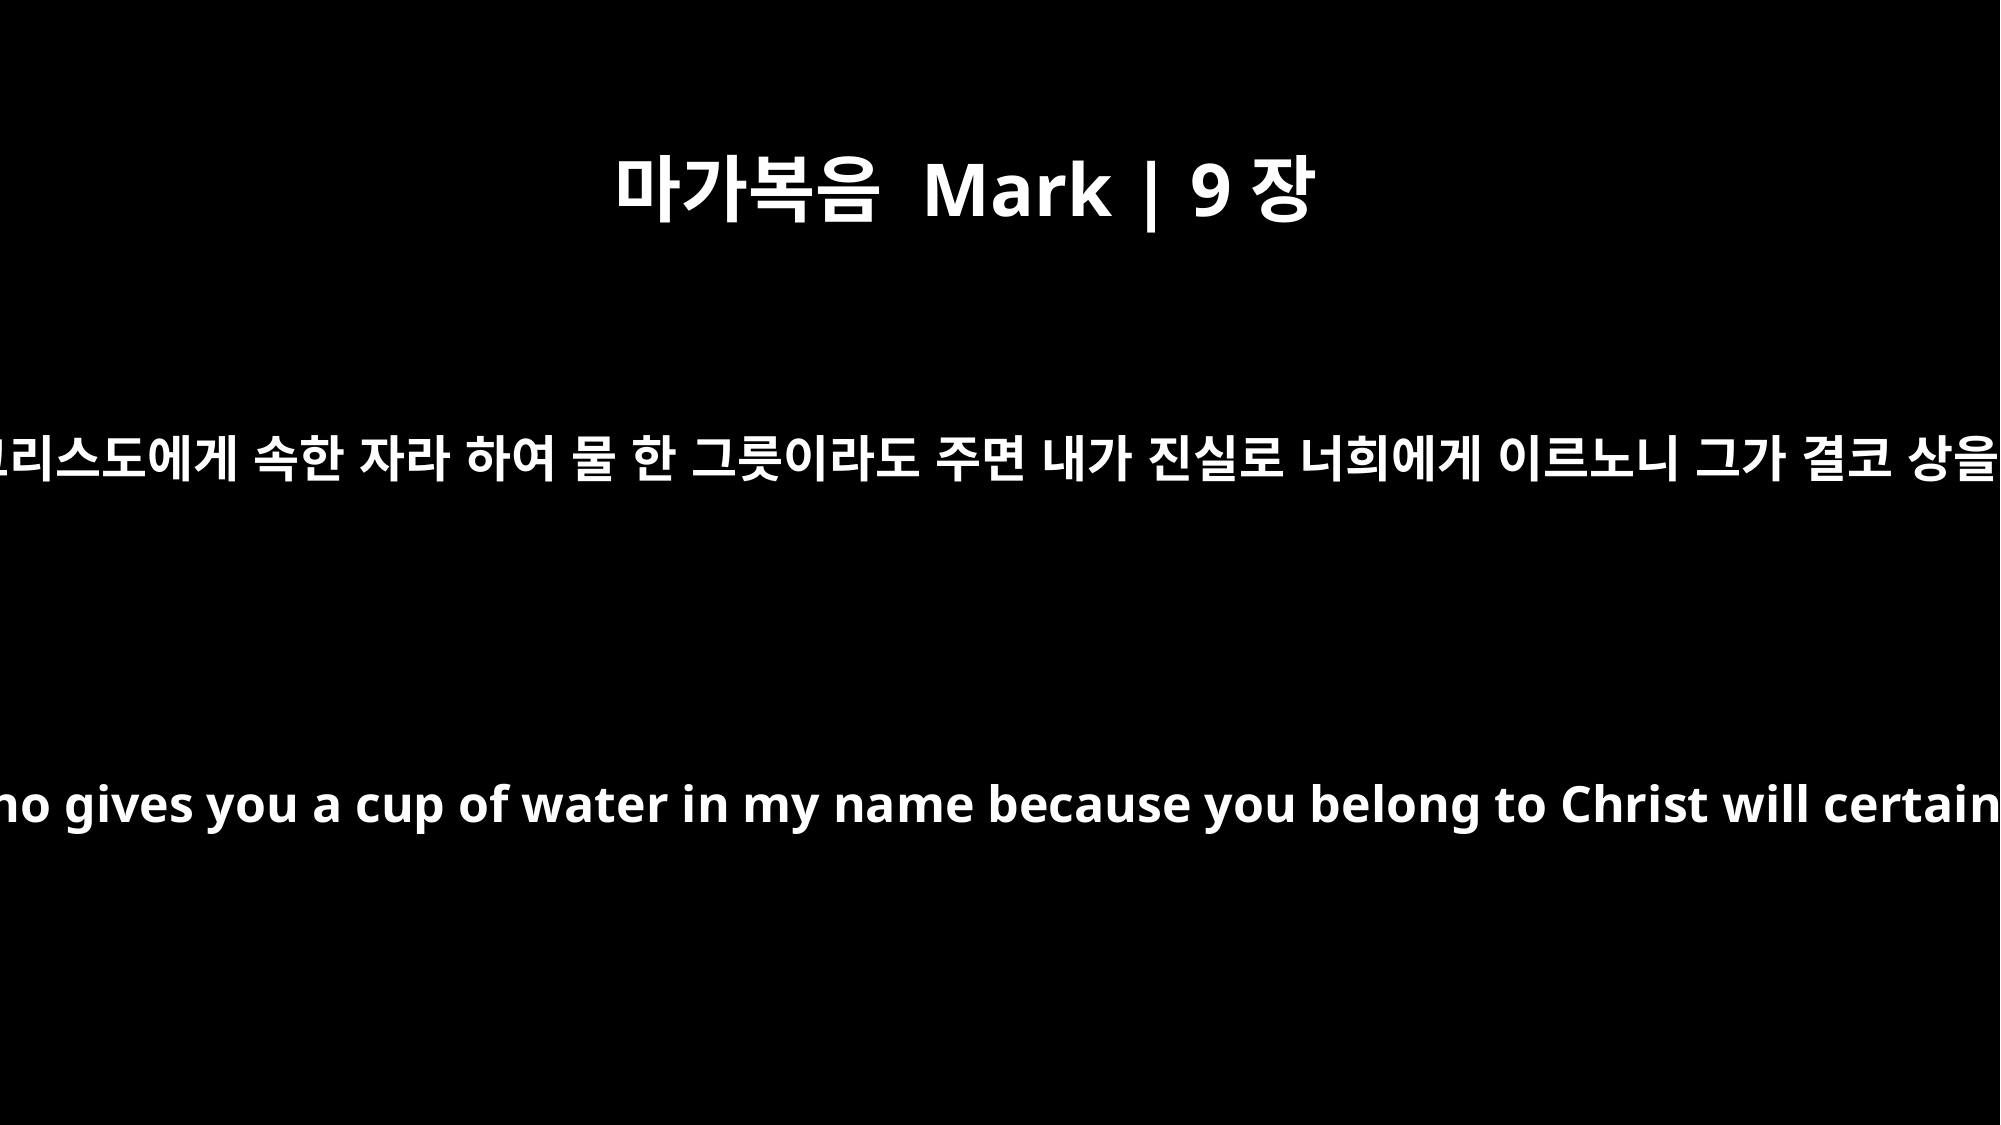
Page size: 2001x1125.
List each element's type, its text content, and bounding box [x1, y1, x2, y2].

text_box I tell you the truth, anyone who gives you a cup of water in my name because you belong to Christ will certainly not lose his reward. [0, 764, 2000, 840]
text_box 41 누구든지 너희가 그리스도에게 속한 자라 하여 물 한 그릇이라도 주면 내가 진실로 너희에게 이르노니 그가 결코 상을 잃지 않으리라 [0, 359, 2000, 495]
text_box 마가복음 Mark | 9장 [599, 136, 1333, 239]
